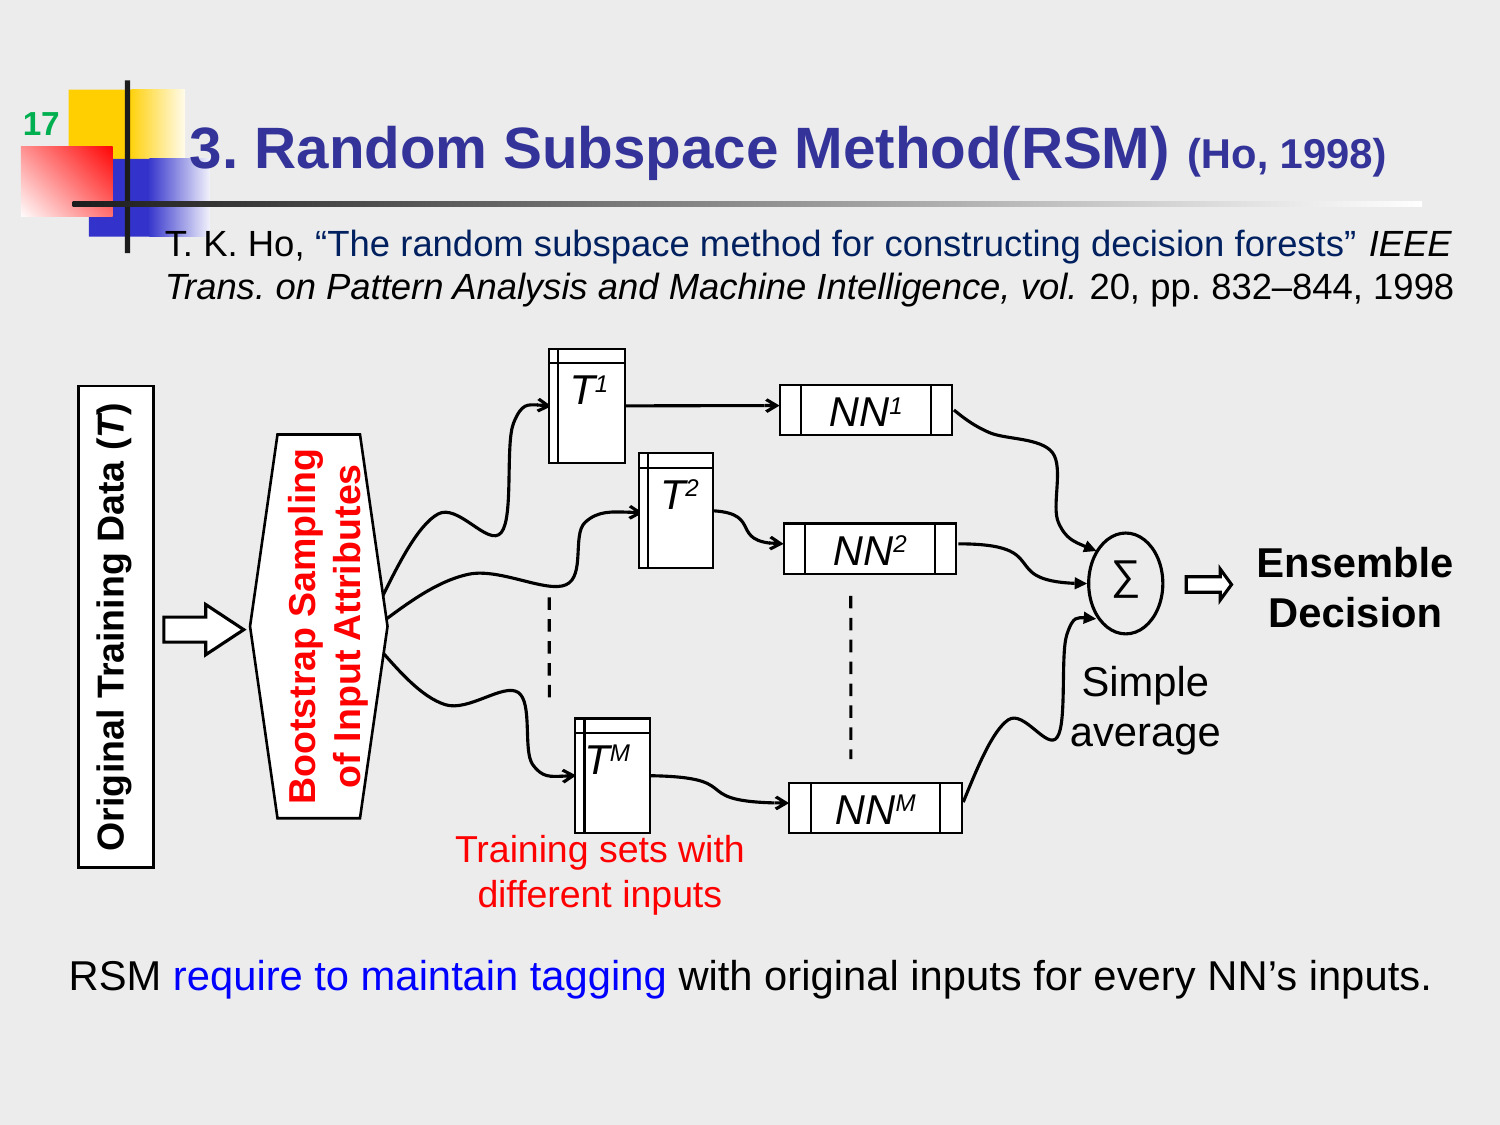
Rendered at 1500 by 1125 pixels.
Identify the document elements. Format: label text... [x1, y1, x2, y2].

title 3. Random Subspace Method(RSM) (Ho, 1998) [174, 87, 1454, 188]
text_box T. K. Ho, “The random subspace method for constructing decision forests” IEEE Trans. on Pattern Analysis and Machine Intelligence, vol. 20, pp. 832–844, 1998 [150, 212, 1475, 315]
list RSM require to maintain tagging with original inputs for every NN’s inputs. [53, 940, 1479, 1017]
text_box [78, 348, 1463, 892]
slide_number 17 [0, 99, 76, 151]
